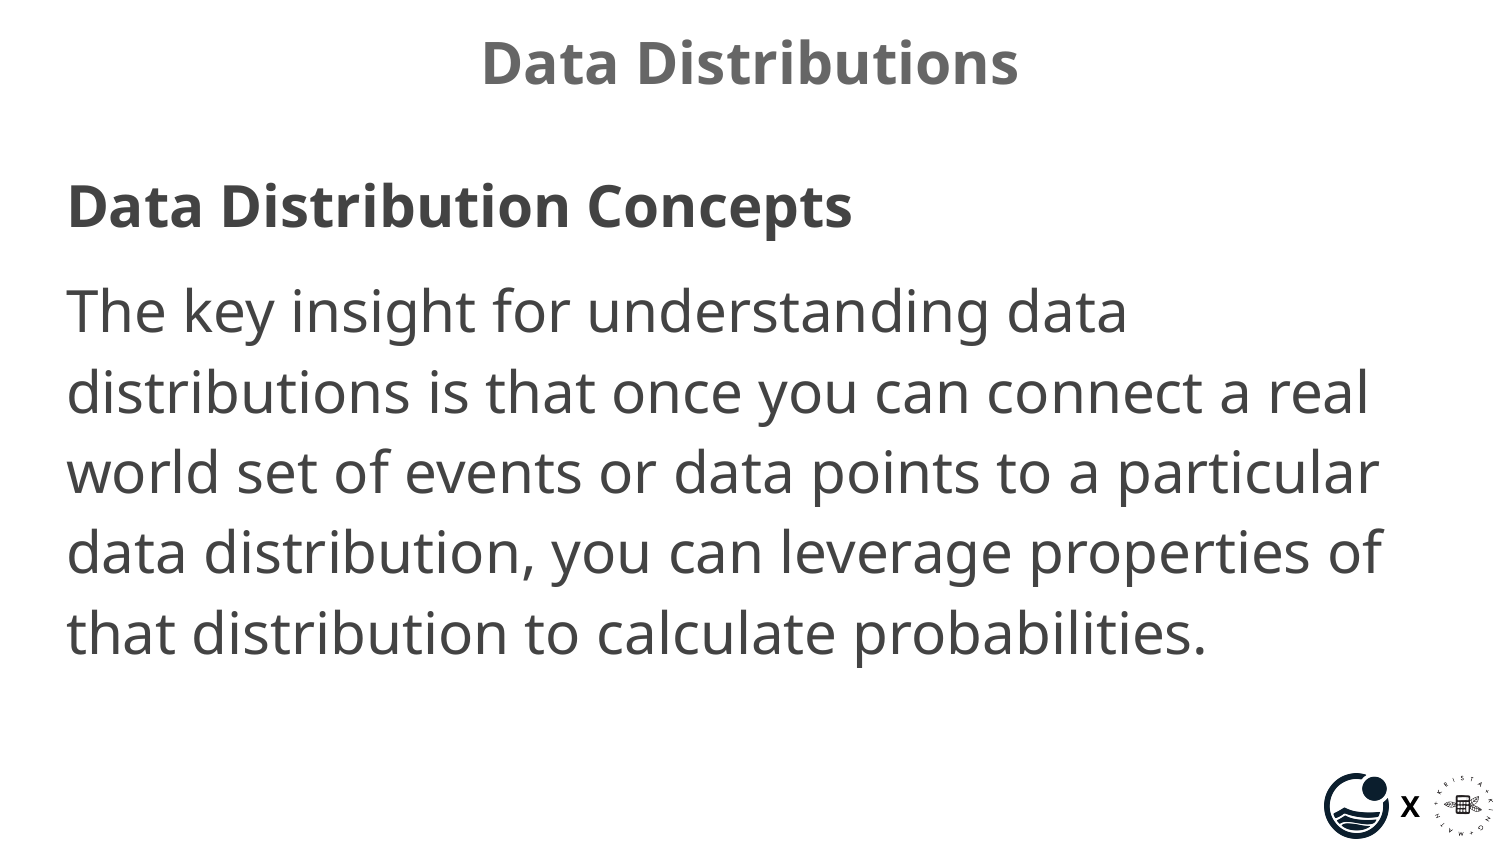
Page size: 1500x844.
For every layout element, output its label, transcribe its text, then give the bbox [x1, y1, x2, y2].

list Data Distribution Concepts The key insight for understanding data distributions is that once you can connect a real world set of events or data points to a particular data distribution, you can leverage properties of that distribution to calculate probabilities. [51, 143, 1449, 750]
text_box X [1393, 775, 1427, 837]
picture [1324, 773, 1389, 839]
title Data Distributions [51, 10, 1449, 105]
picture [1430, 773, 1496, 839]
